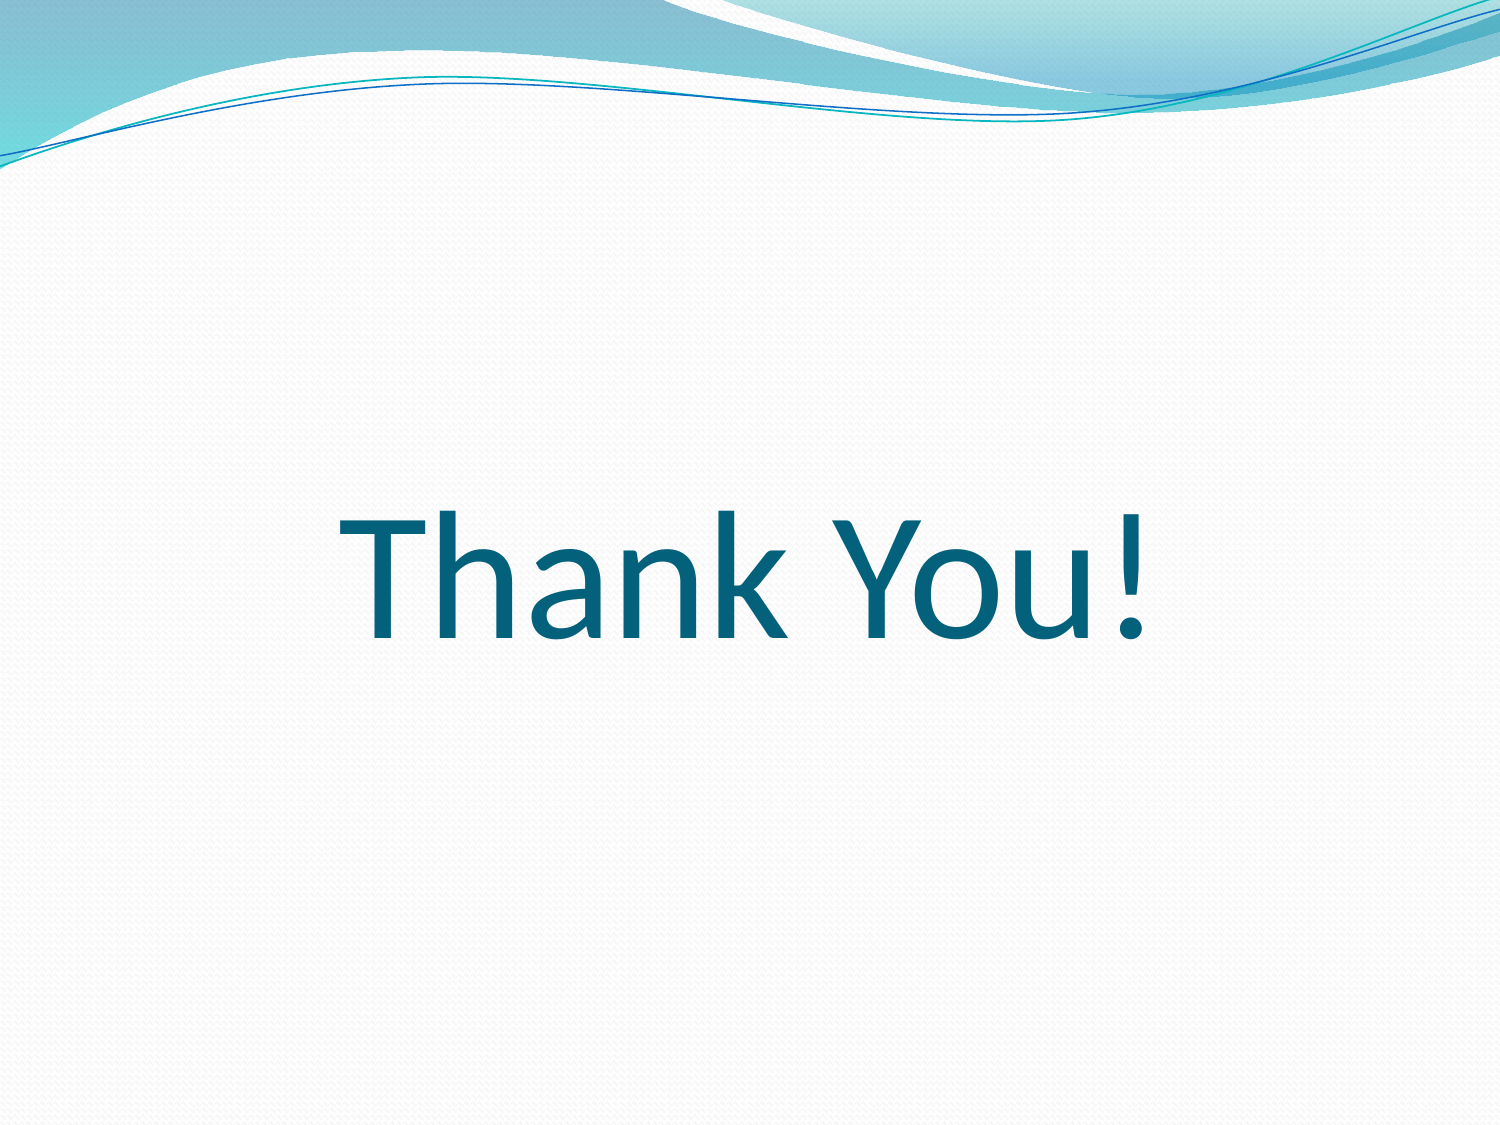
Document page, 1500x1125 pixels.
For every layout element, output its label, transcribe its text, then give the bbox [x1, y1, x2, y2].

title Thank You! [106, 450, 1394, 675]
